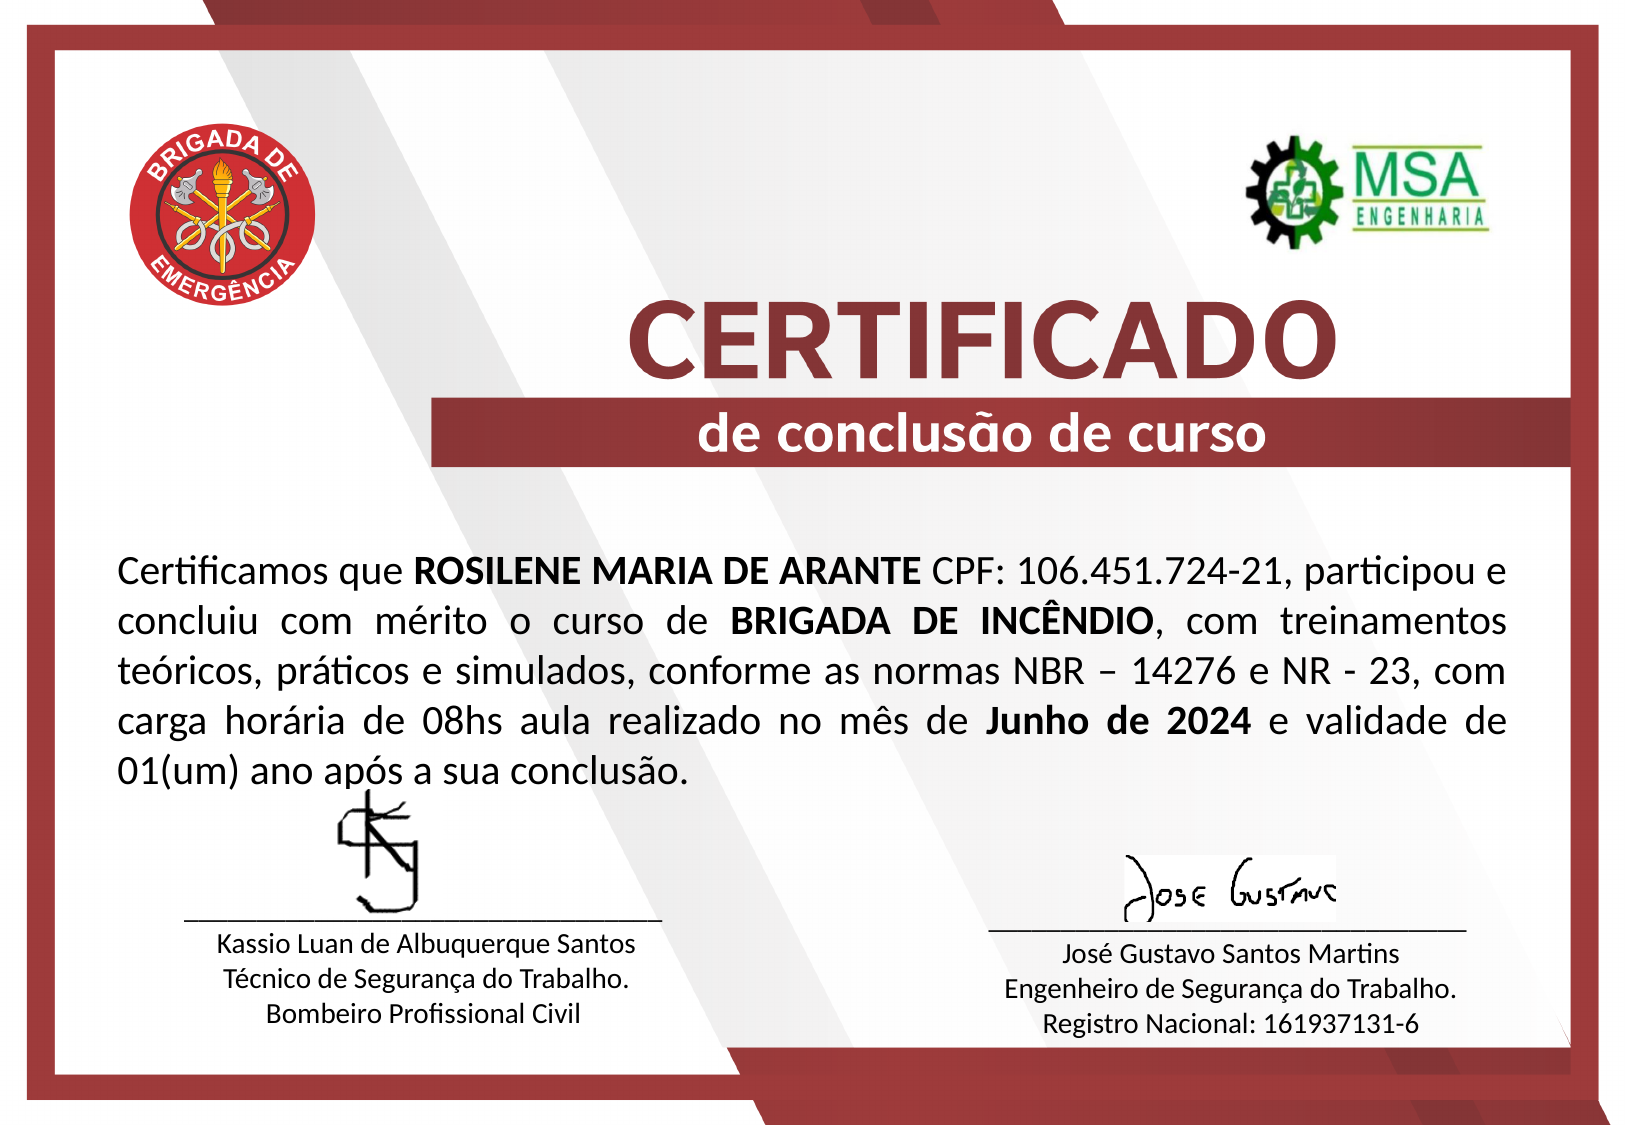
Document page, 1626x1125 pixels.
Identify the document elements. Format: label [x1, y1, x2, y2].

text_box [1122, 852, 1340, 926]
picture [0, 0, 1625, 1125]
